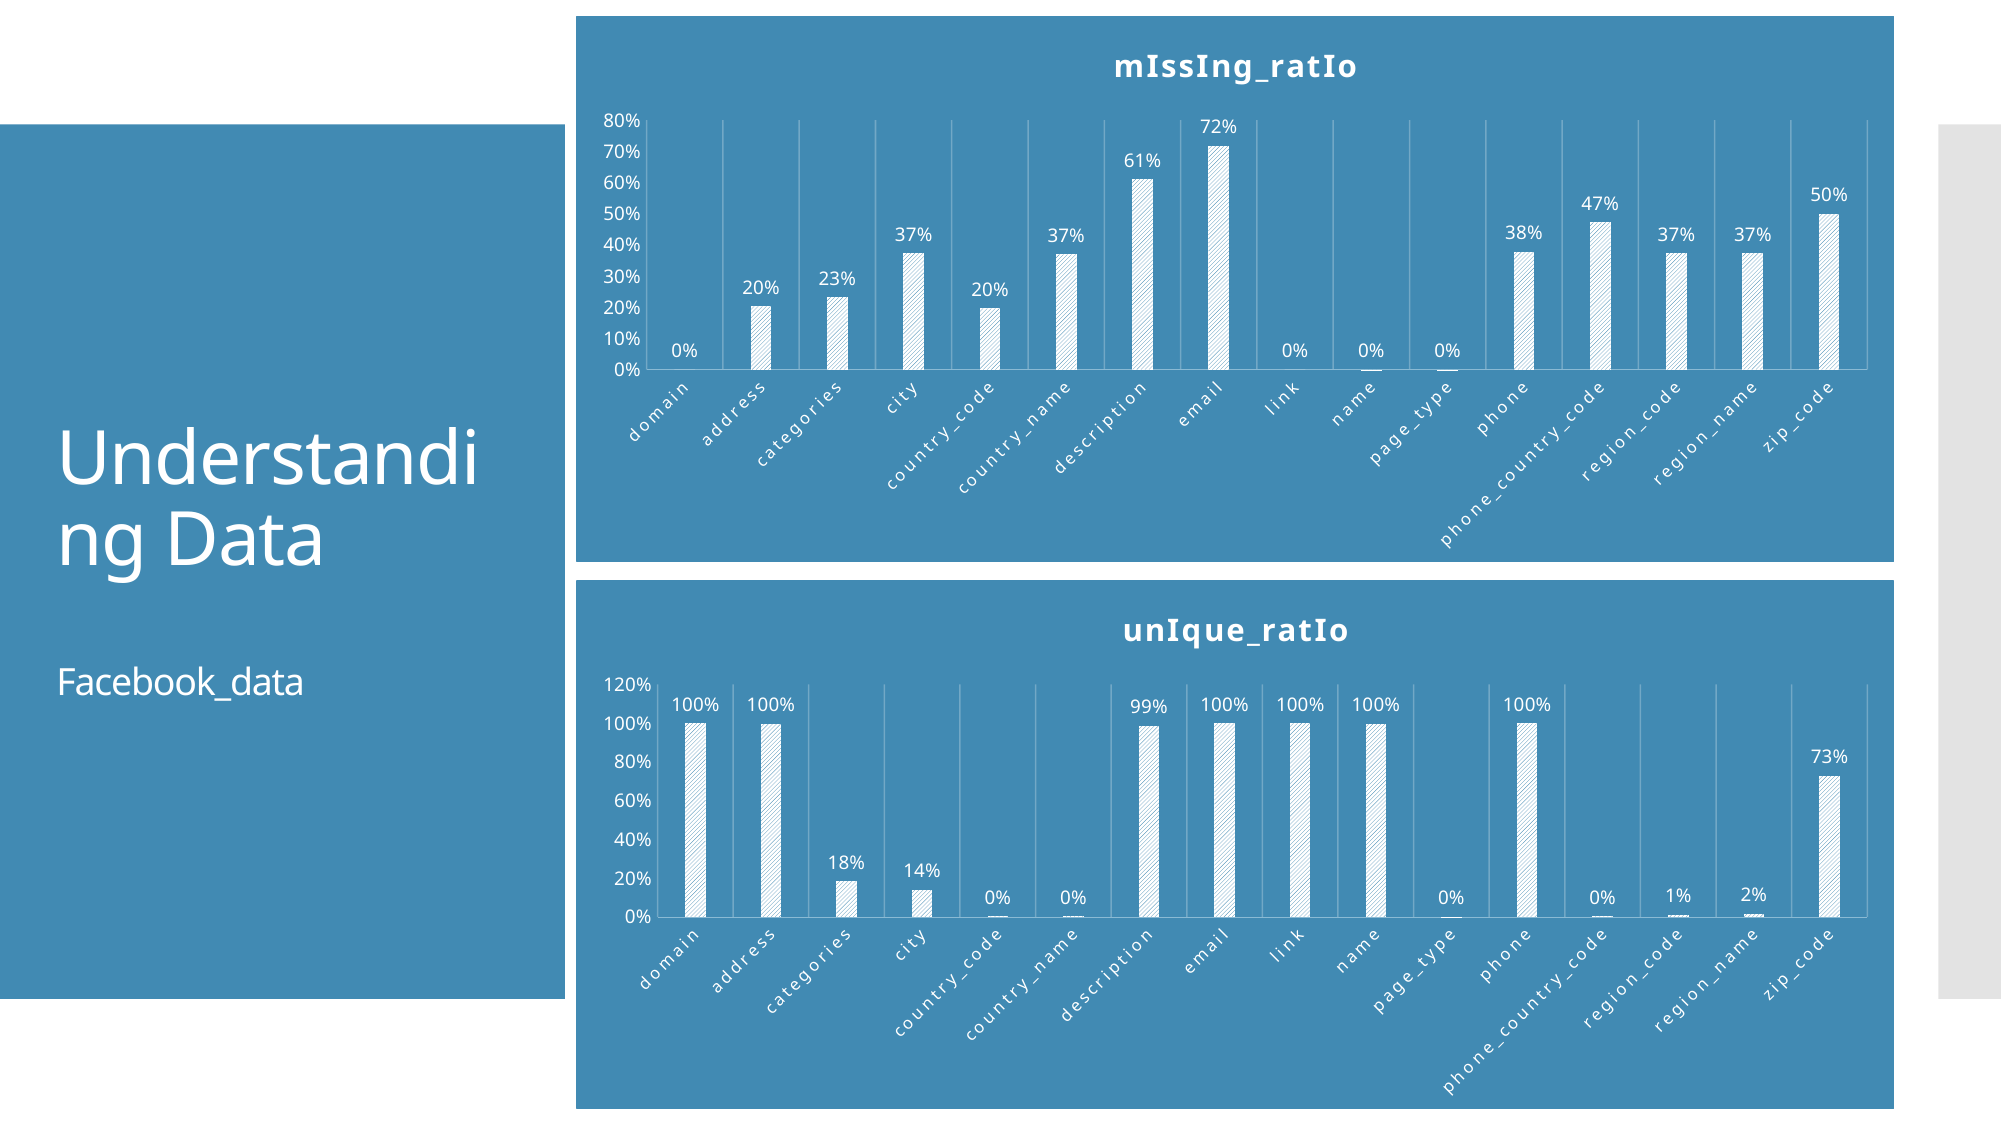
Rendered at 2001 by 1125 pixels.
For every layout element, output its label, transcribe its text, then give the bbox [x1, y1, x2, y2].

chart [575, 15, 1895, 563]
chart [575, 580, 1895, 1110]
title Understanding Data Facebook_data [41, 184, 525, 940]
